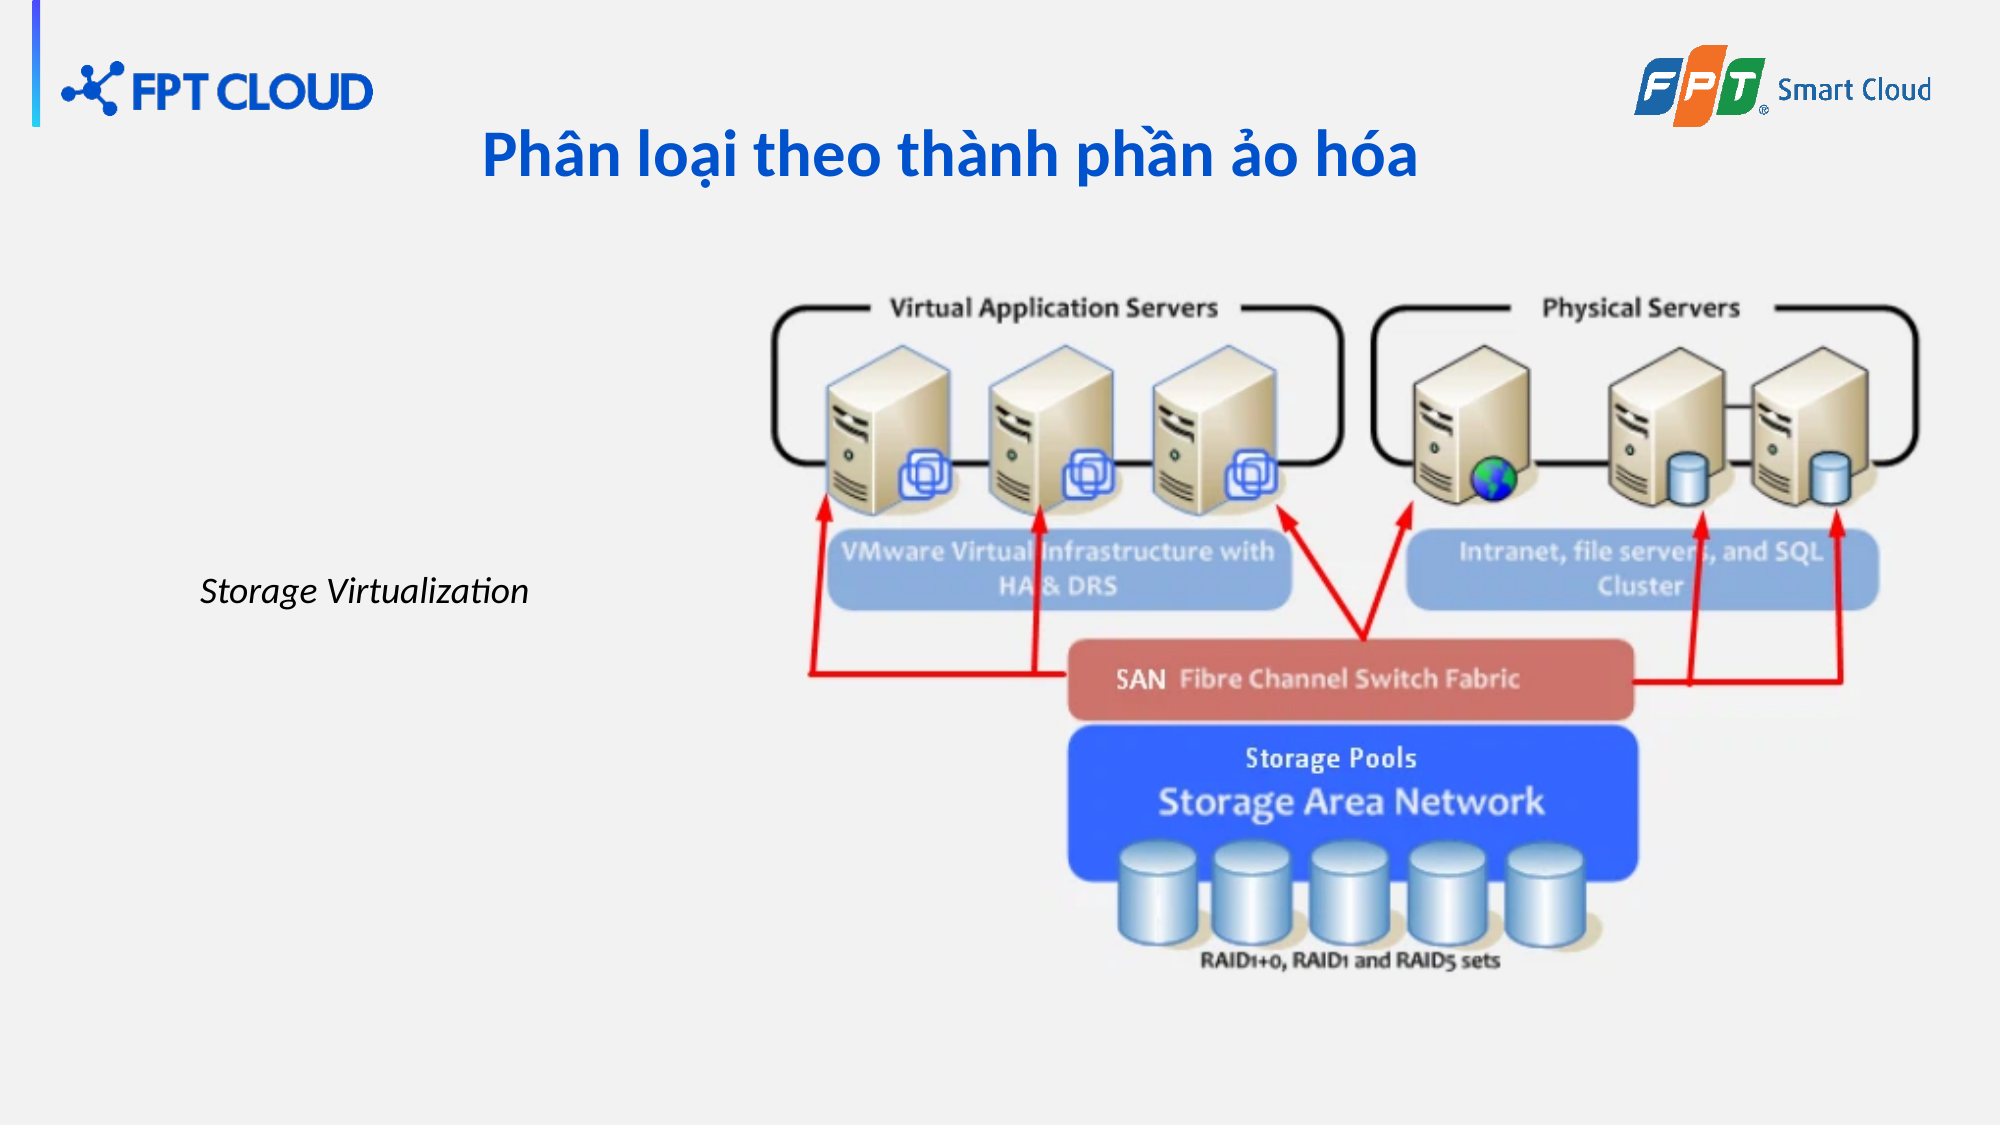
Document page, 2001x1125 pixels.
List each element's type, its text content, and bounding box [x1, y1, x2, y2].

text_box Storage Virtualization [185, 558, 763, 619]
picture [61, 61, 373, 116]
text_box Phân loại theo thành phần ảo hóa [467, 111, 1464, 263]
picture [1634, 45, 1931, 127]
picture [763, 279, 1940, 980]
